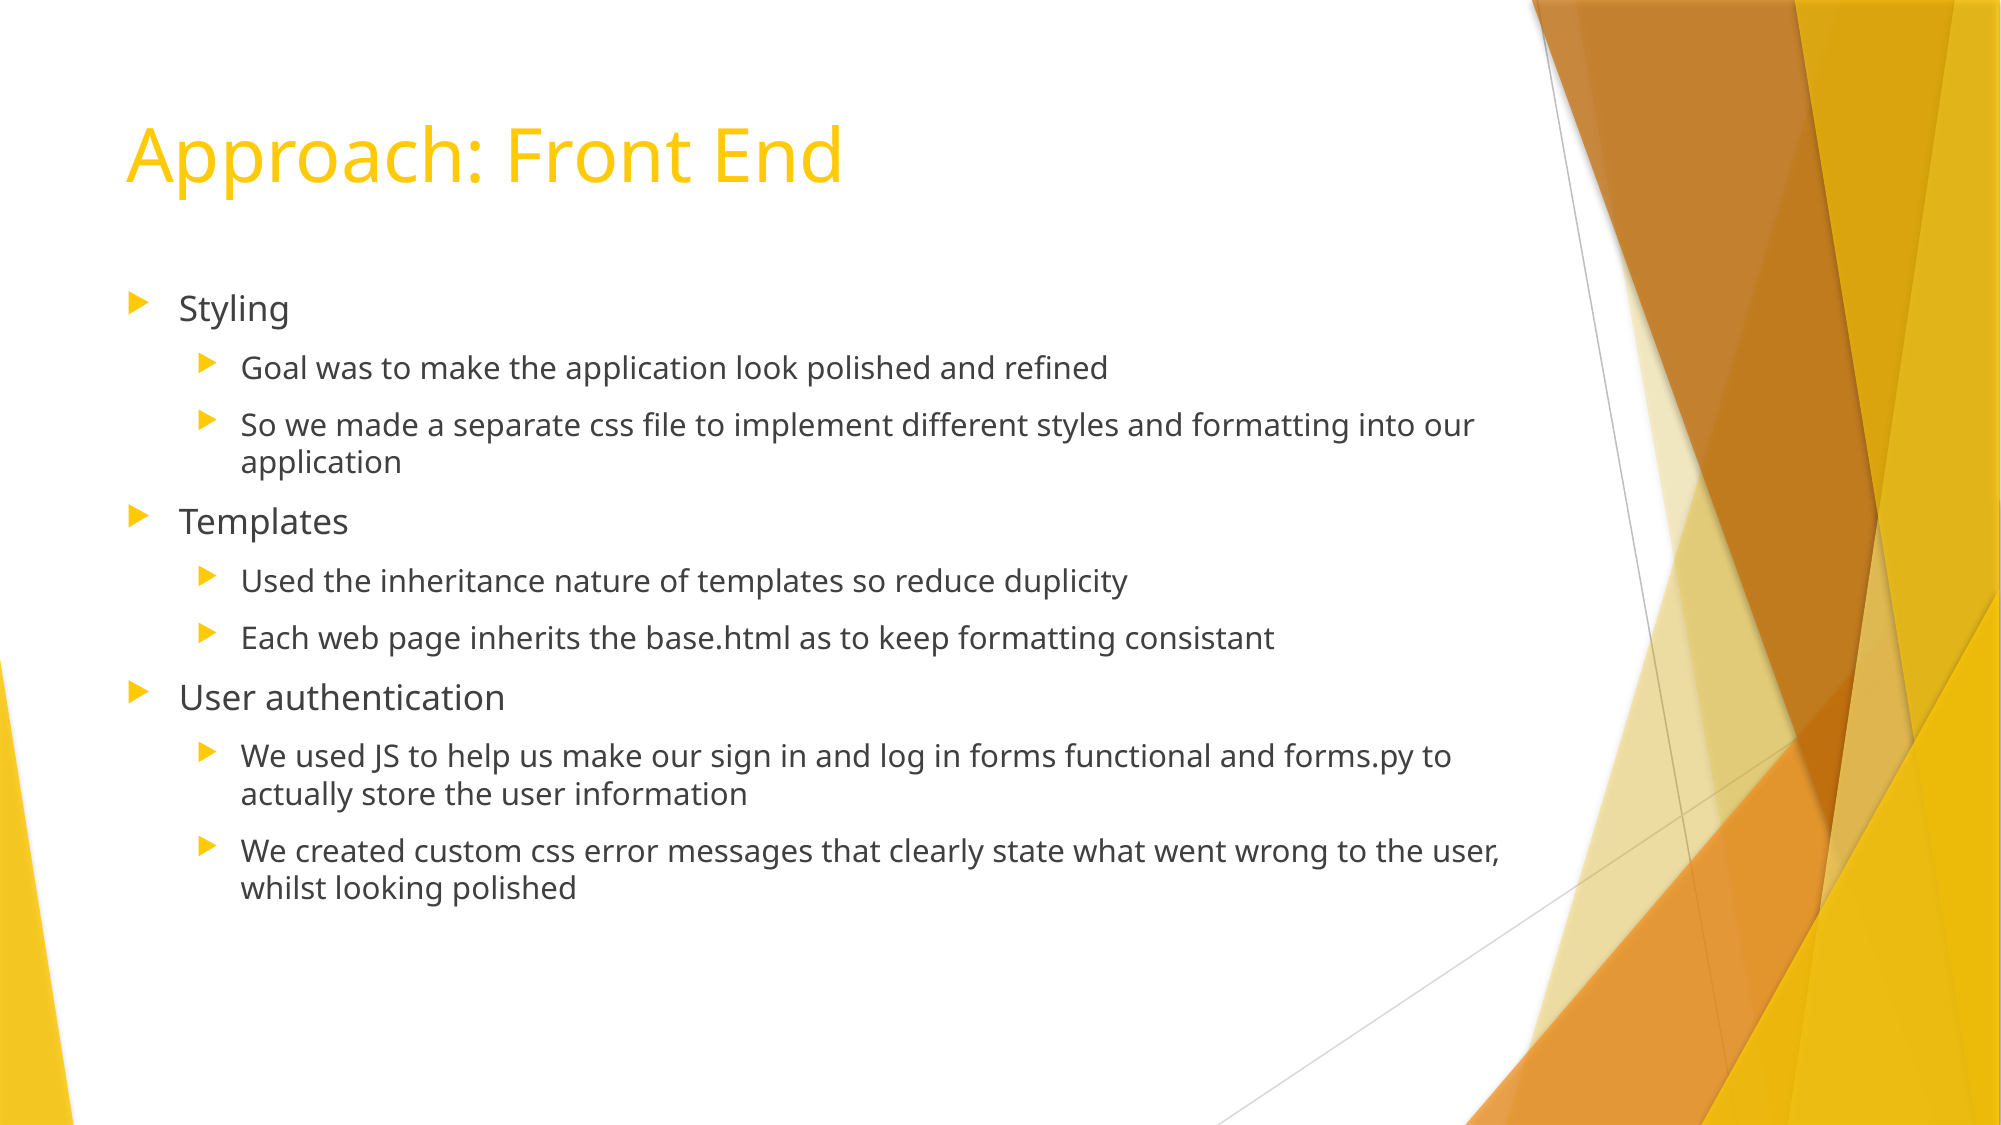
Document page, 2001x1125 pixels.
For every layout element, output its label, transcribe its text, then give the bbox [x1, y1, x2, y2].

list Styling Goal was to make the application look polished and refined So we made a separate css file to implement different styles and formatting into our application Templates Used the inheritance nature of templates so reduce duplicity Each web page inherits the base.html as to keep formatting consistant User authentication We used JS to help us make our sign in and log in forms functional and forms.py to actually store the user information We created custom css error messages that clearly state what went wrong to the user, whilst looking polished [111, 278, 1522, 916]
title Approach: Front End [111, 99, 1522, 278]
